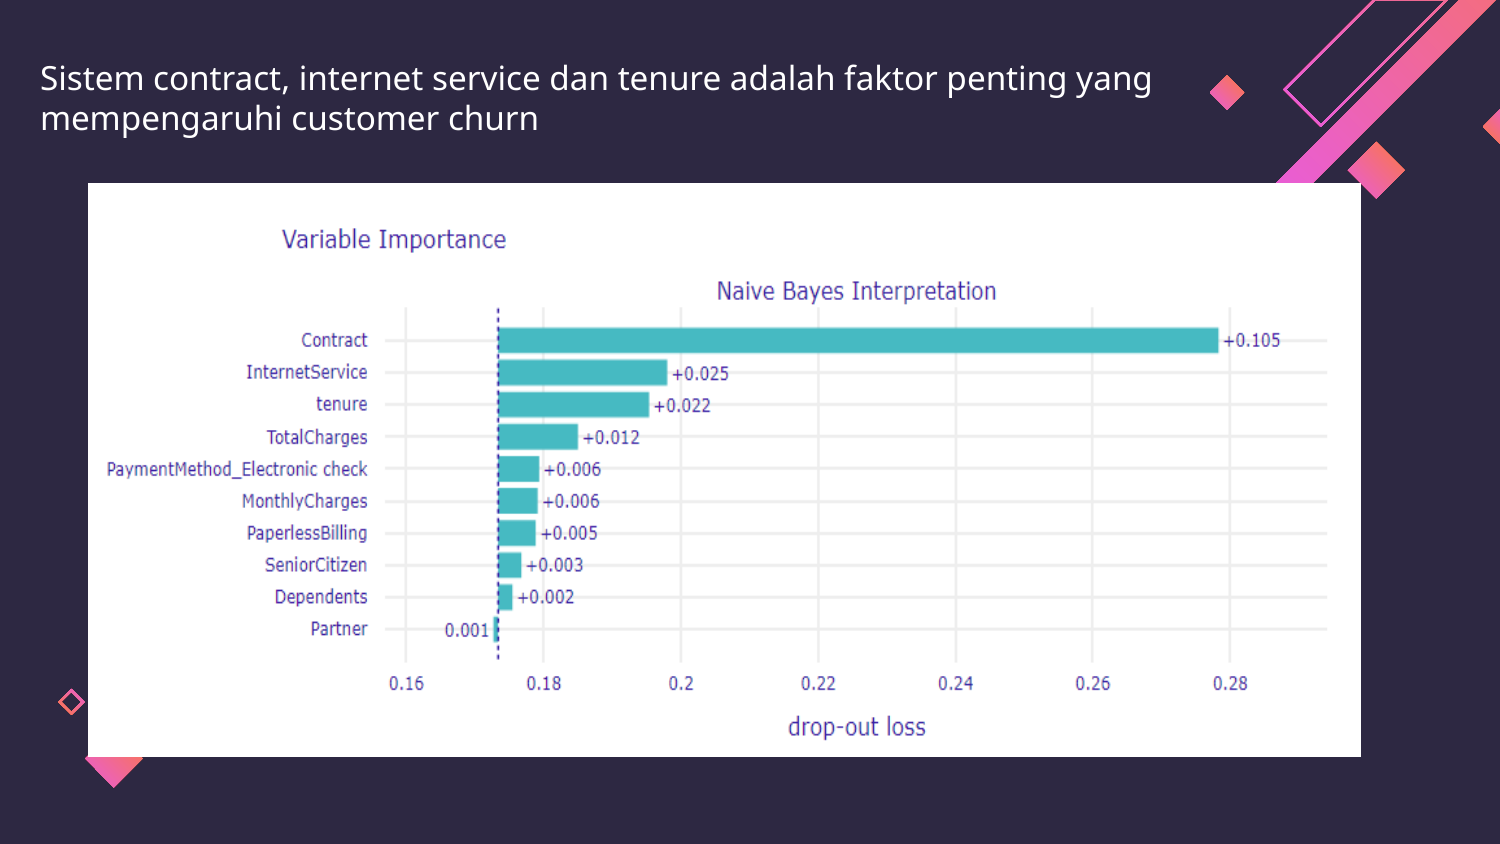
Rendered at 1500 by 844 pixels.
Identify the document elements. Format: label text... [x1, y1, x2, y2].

picture [88, 183, 1361, 757]
text_box Sistem contract, internet service dan tenure adalah faktor penting yang mempengaruhi customer churn [25, 45, 1223, 150]
